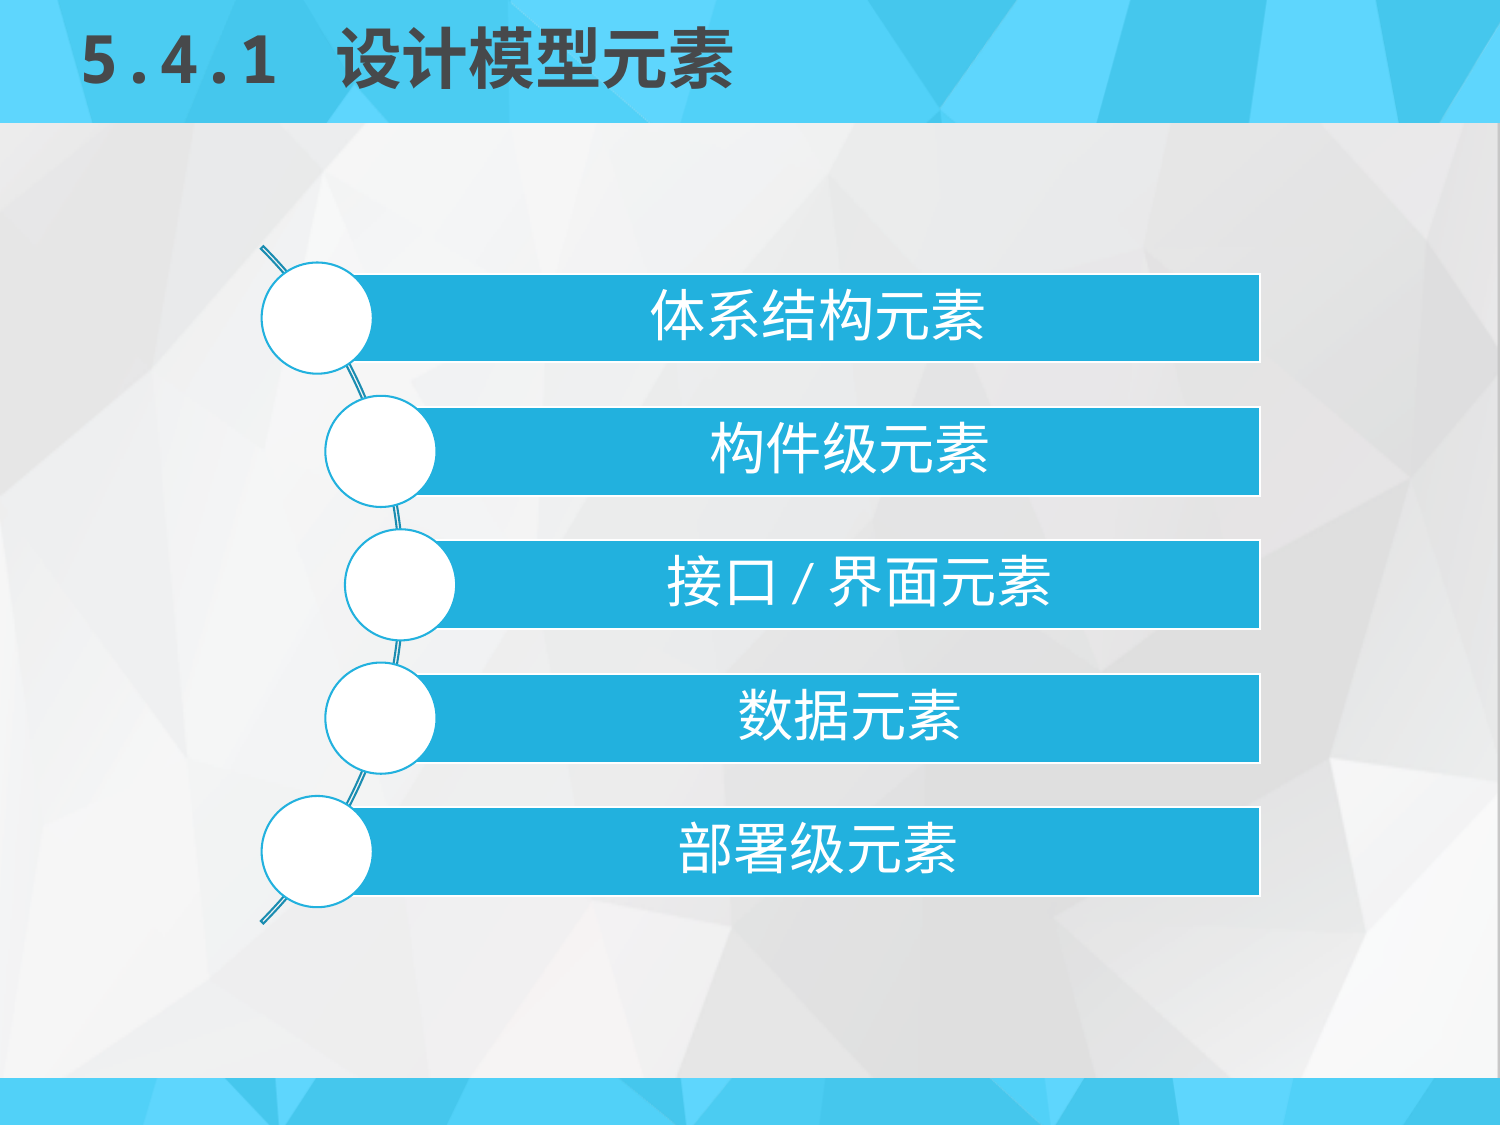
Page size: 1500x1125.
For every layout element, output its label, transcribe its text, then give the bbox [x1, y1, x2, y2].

title 5.4.1 设计模型元素 [64, 9, 1422, 115]
picture [0, 0, 1500, 1125]
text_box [249, 229, 1270, 941]
